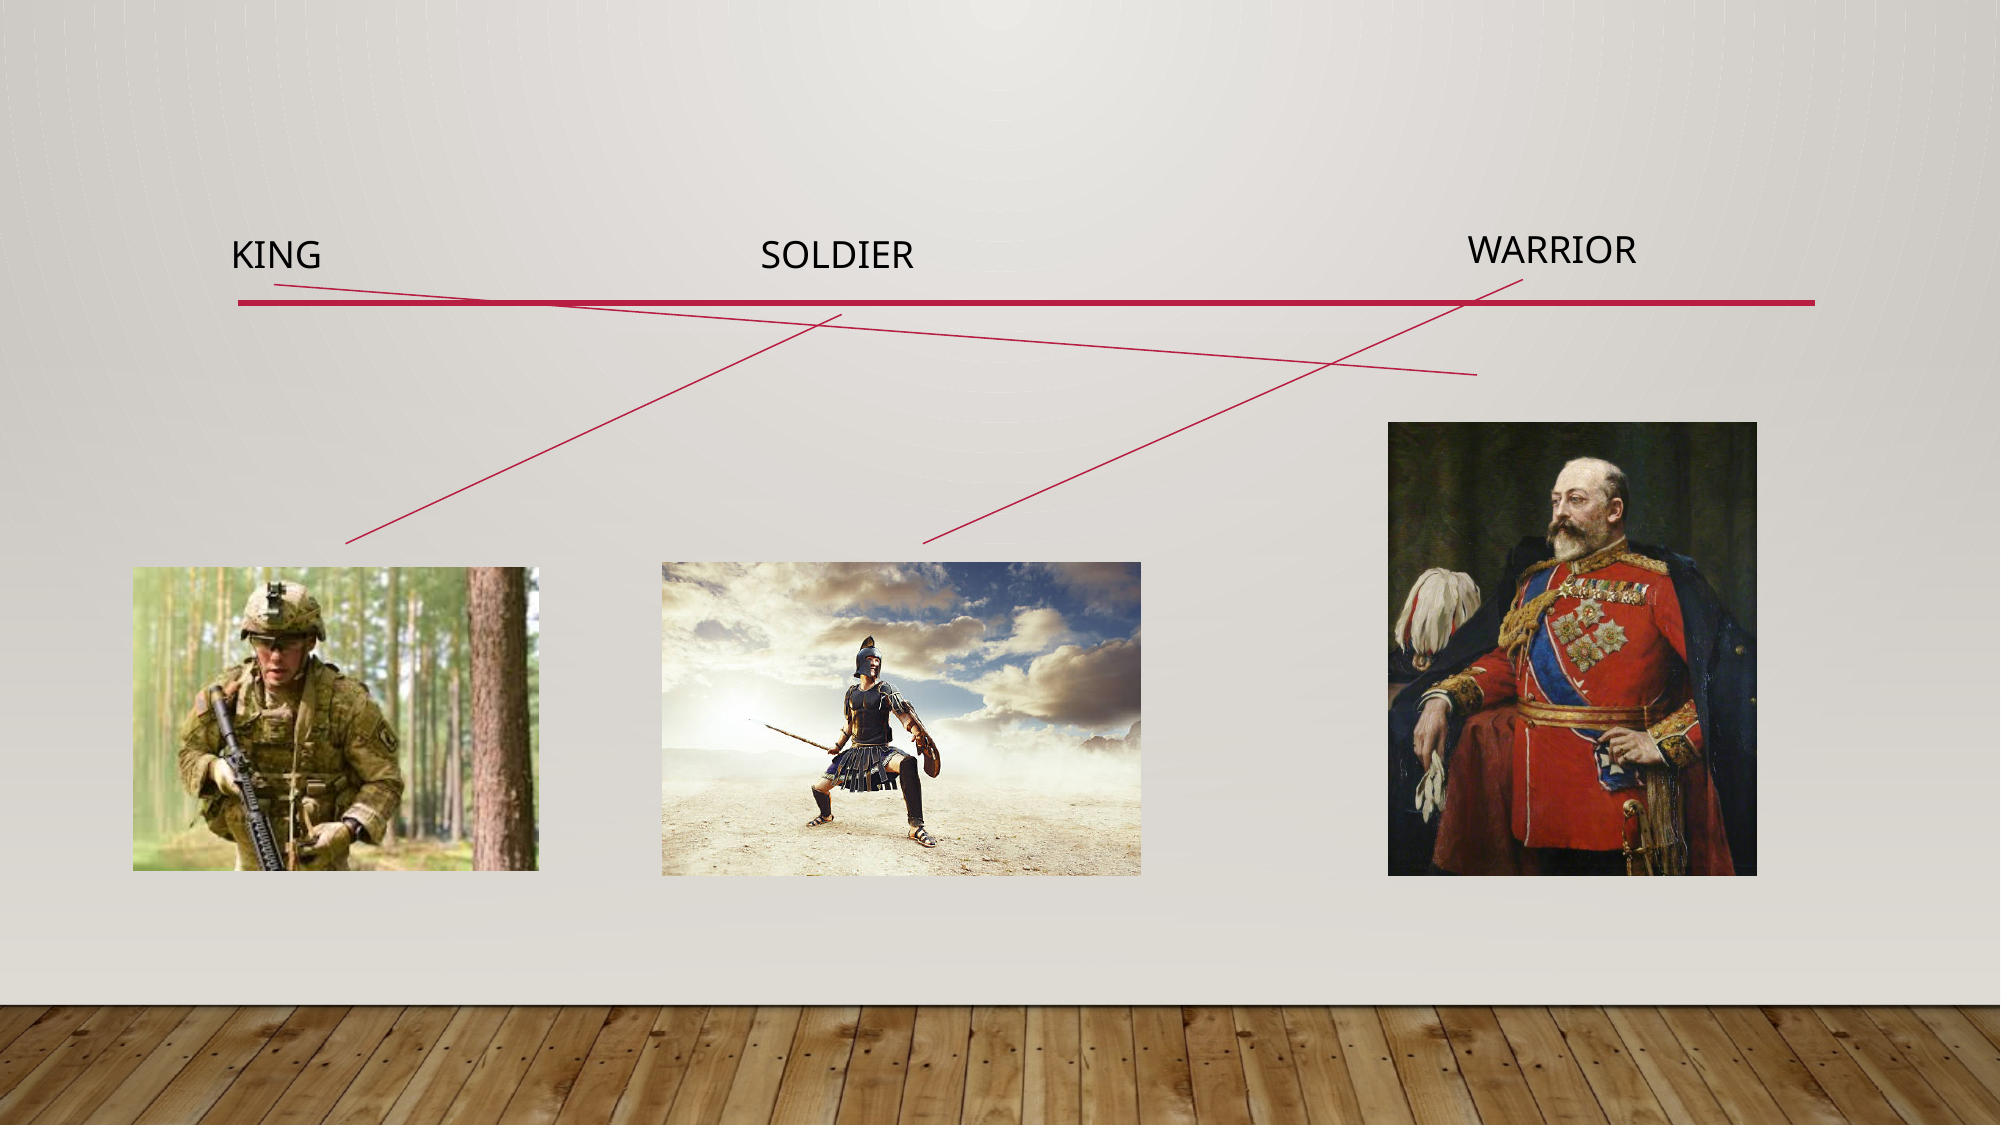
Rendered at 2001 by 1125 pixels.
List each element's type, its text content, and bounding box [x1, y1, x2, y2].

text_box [273, 284, 922, 376]
picture [133, 567, 539, 871]
text_box WARRIOR [1452, 218, 1784, 279]
picture [0, 1005, 2000, 1125]
picture [1388, 422, 1757, 876]
text_box KING [215, 223, 679, 284]
picture [661, 562, 1141, 876]
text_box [922, 279, 1524, 544]
text_box SOLDIER [745, 223, 1077, 284]
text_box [345, 314, 842, 544]
